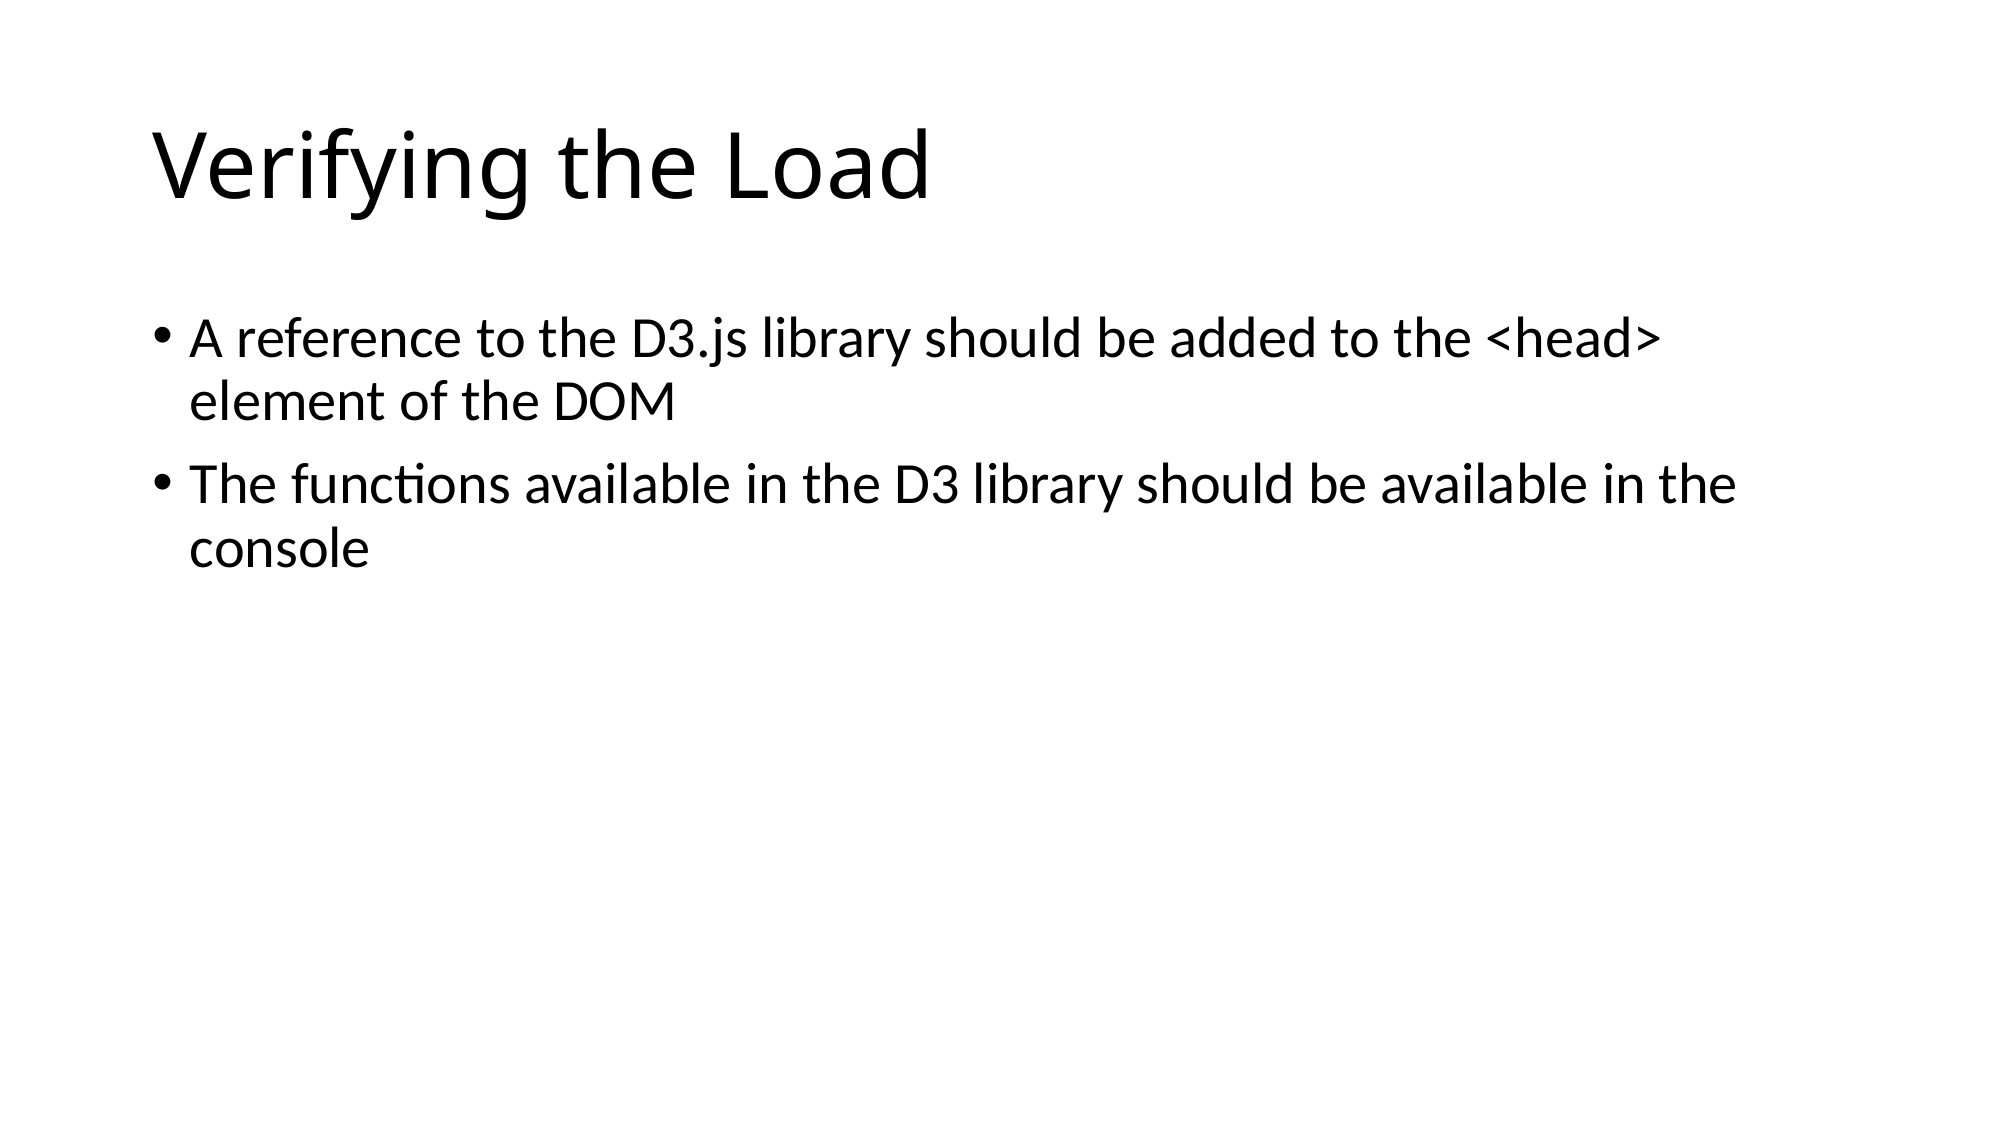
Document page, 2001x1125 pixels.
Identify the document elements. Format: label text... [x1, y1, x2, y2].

title Verifying the Load [137, 59, 1863, 278]
list A reference to the D3.js library should be added to the <head> element of the DOM The functions available in the D3 library should be available in the console [137, 299, 1863, 1014]
